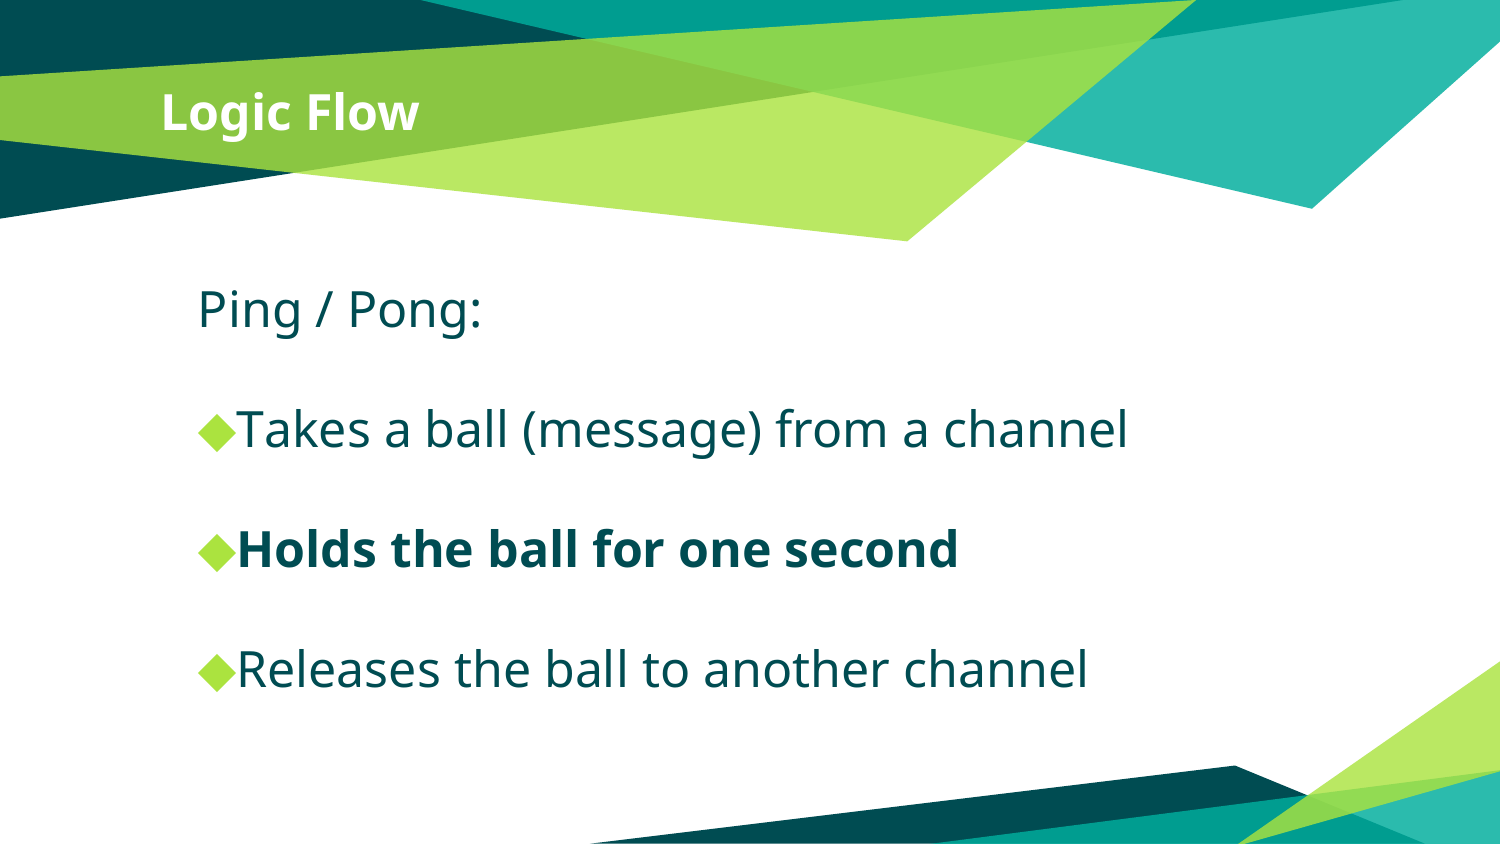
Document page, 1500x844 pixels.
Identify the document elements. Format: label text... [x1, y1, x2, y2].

list Ping / Pong: Takes a ball (message) from a channel Holds the ball for one second Releases the ball to another channel [145, 262, 1355, 808]
title Logic Flow [145, 65, 1355, 206]
